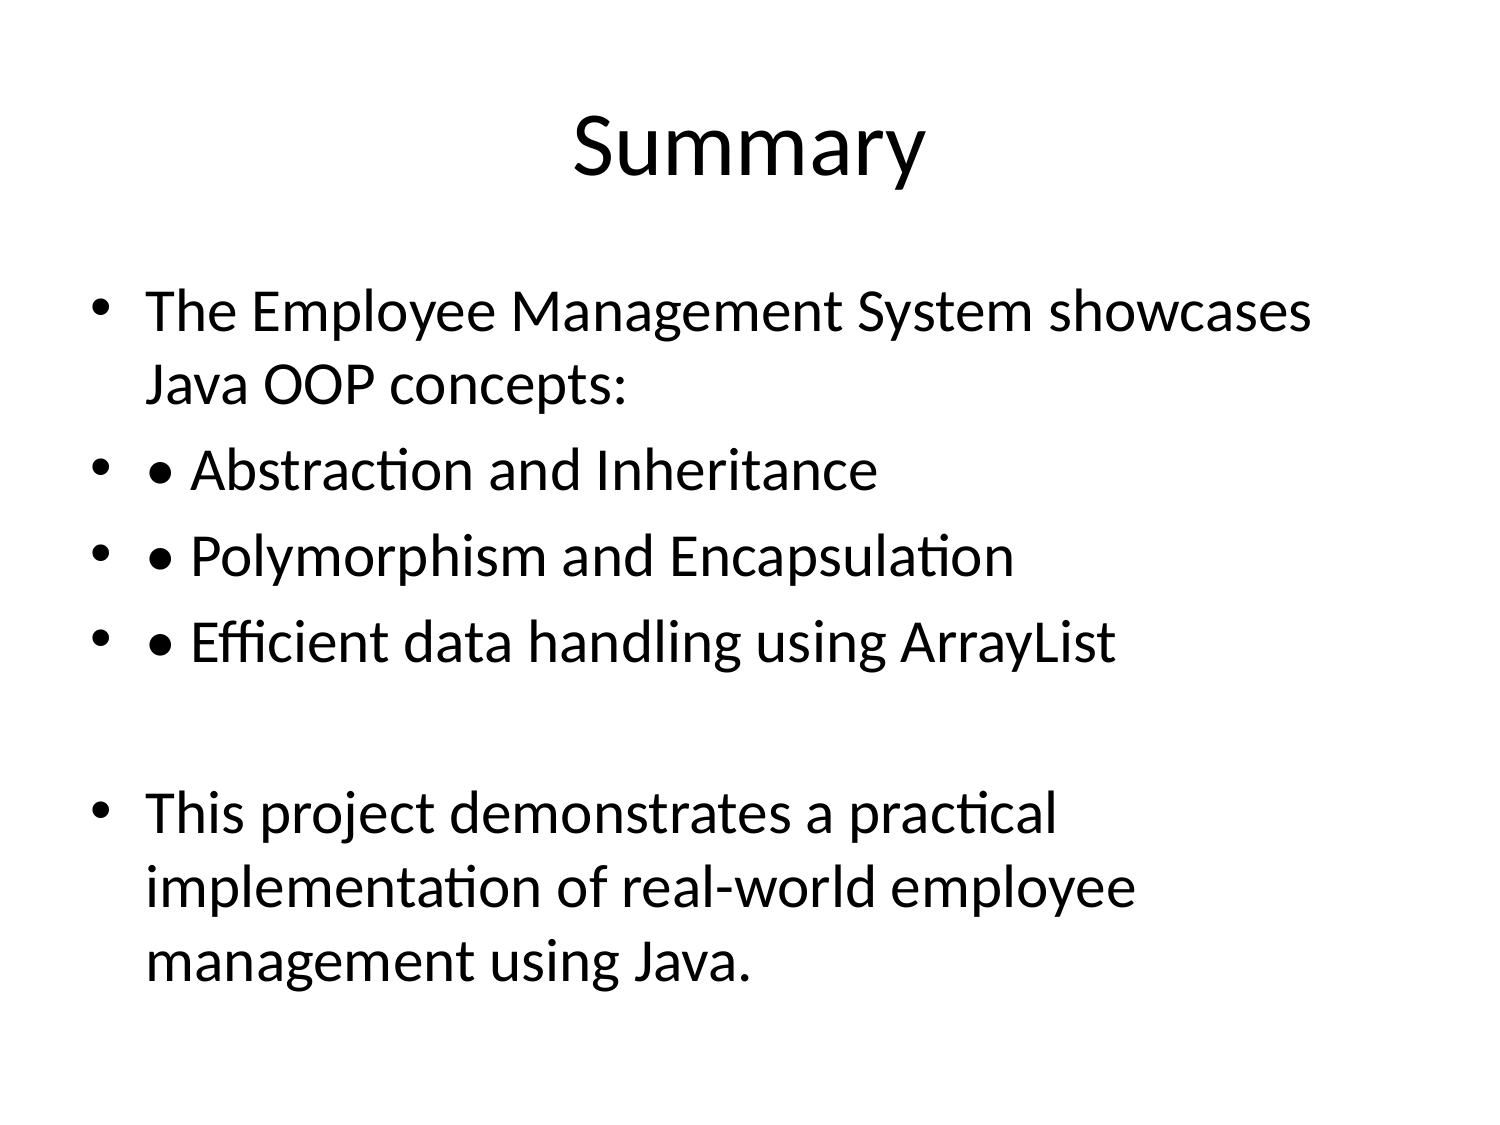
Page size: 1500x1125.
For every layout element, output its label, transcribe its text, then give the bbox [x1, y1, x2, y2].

list The Employee Management System showcases Java OOP concepts: • Abstraction and Inheritance • Polymorphism and Encapsulation • Efficient data handling using ArrayList This project demonstrates a practical implementation of real-world employee management using Java. [75, 262, 1425, 1005]
title Summary [75, 45, 1425, 233]
